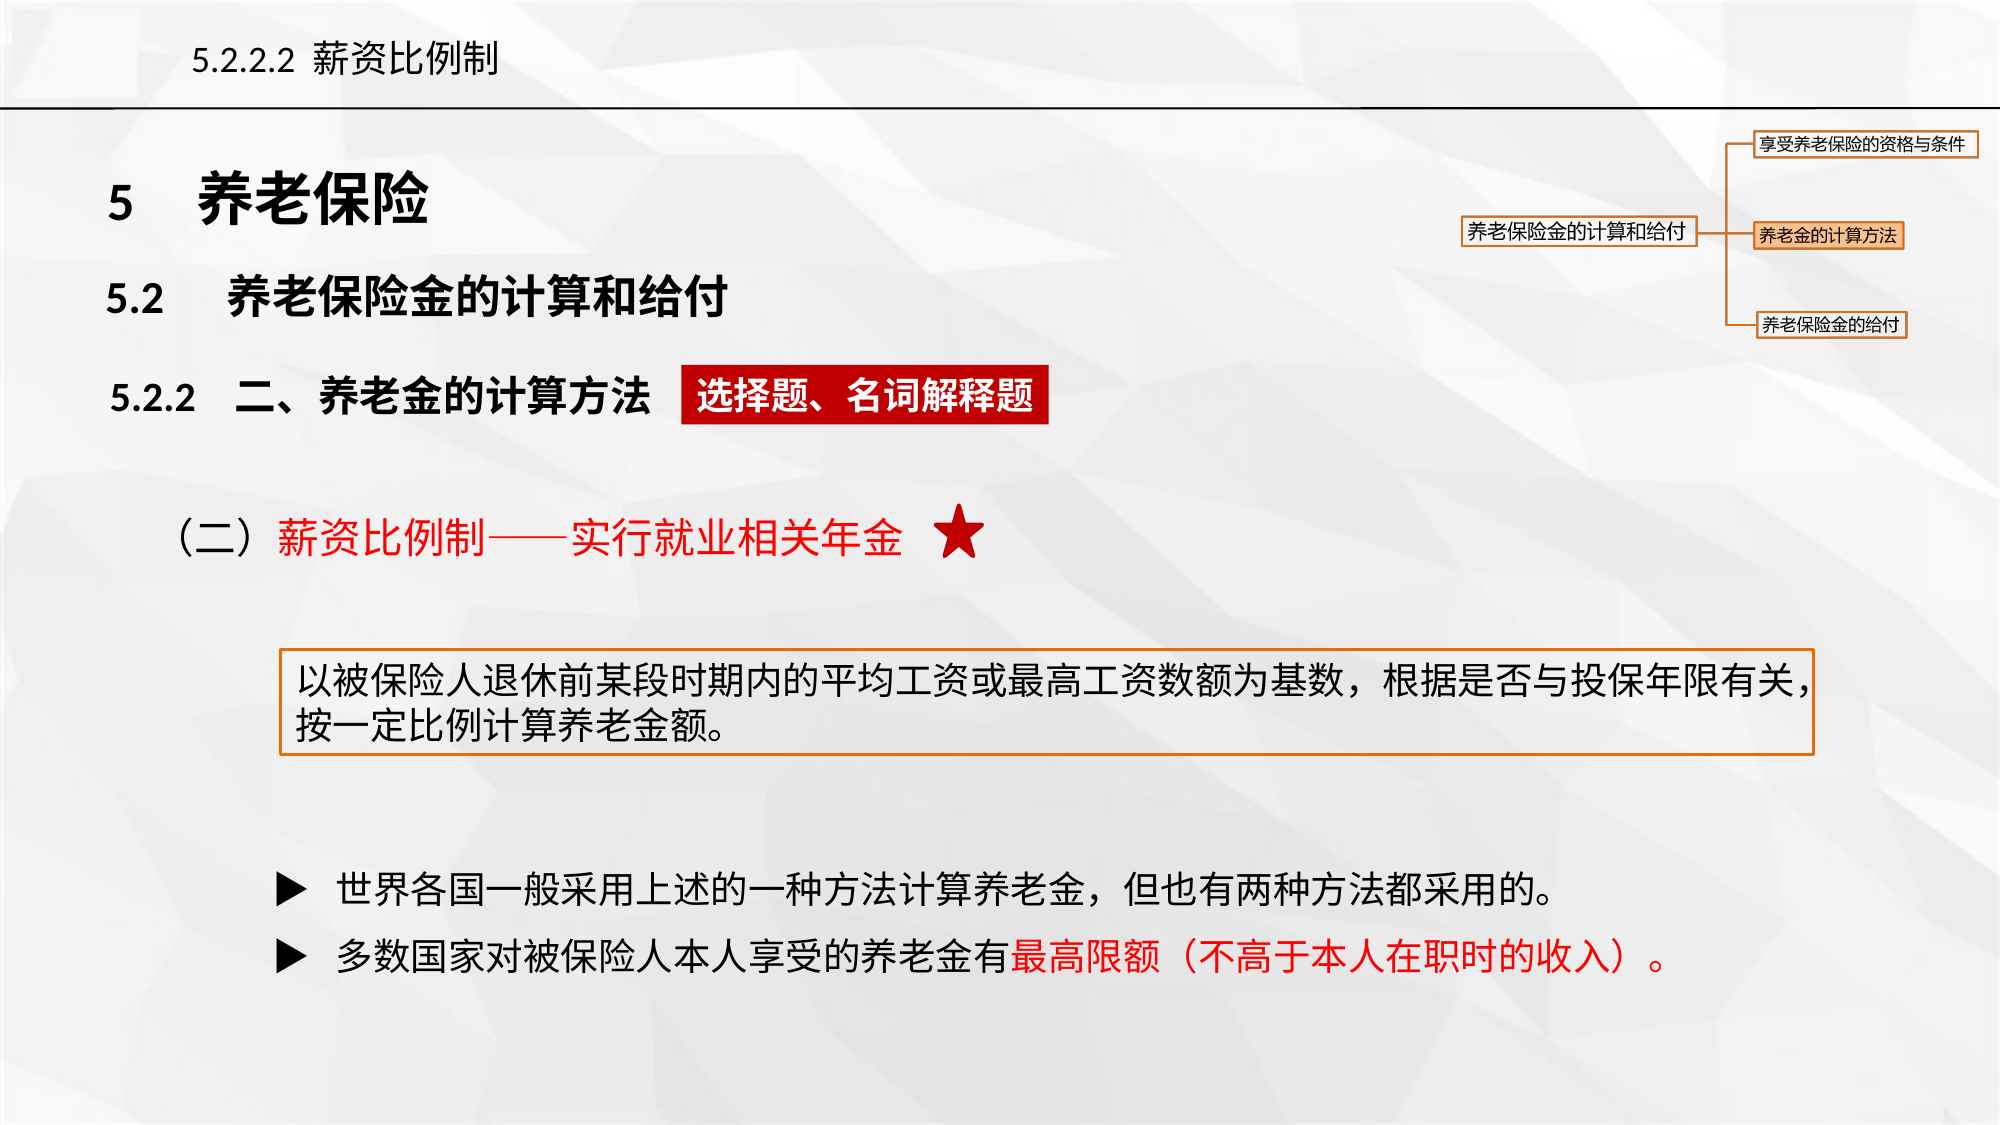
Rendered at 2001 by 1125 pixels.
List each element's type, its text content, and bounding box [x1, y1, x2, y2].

text_box 5 养老保险 [17, 154, 519, 240]
text_box 5.2 养老保险金的计算和给付 [50, 260, 785, 330]
text_box 5.2.2.2 薪资比例制 [176, 28, 516, 88]
text_box 以被保险人退休前某段时期内的平均工资或最高工资数额为基数，根据是否与投保年限有关，按一定比例计算养老金额。 [280, 649, 1814, 755]
picture [4, 0, 154, 111]
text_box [97, 362, 1051, 429]
text_box ▶ 世界各国一般采用上述的一种方法计算养老金，但也有两种方法都采用的。 ▶ 多数国家对被保险人本人享受的养老金有最高限额（不高于本人在职时的收入）。 [257, 835, 1743, 986]
picture [1455, 127, 1979, 345]
text_box （二）薪资比例制——实行就业相关年金 [118, 503, 919, 569]
text_box [933, 503, 984, 558]
